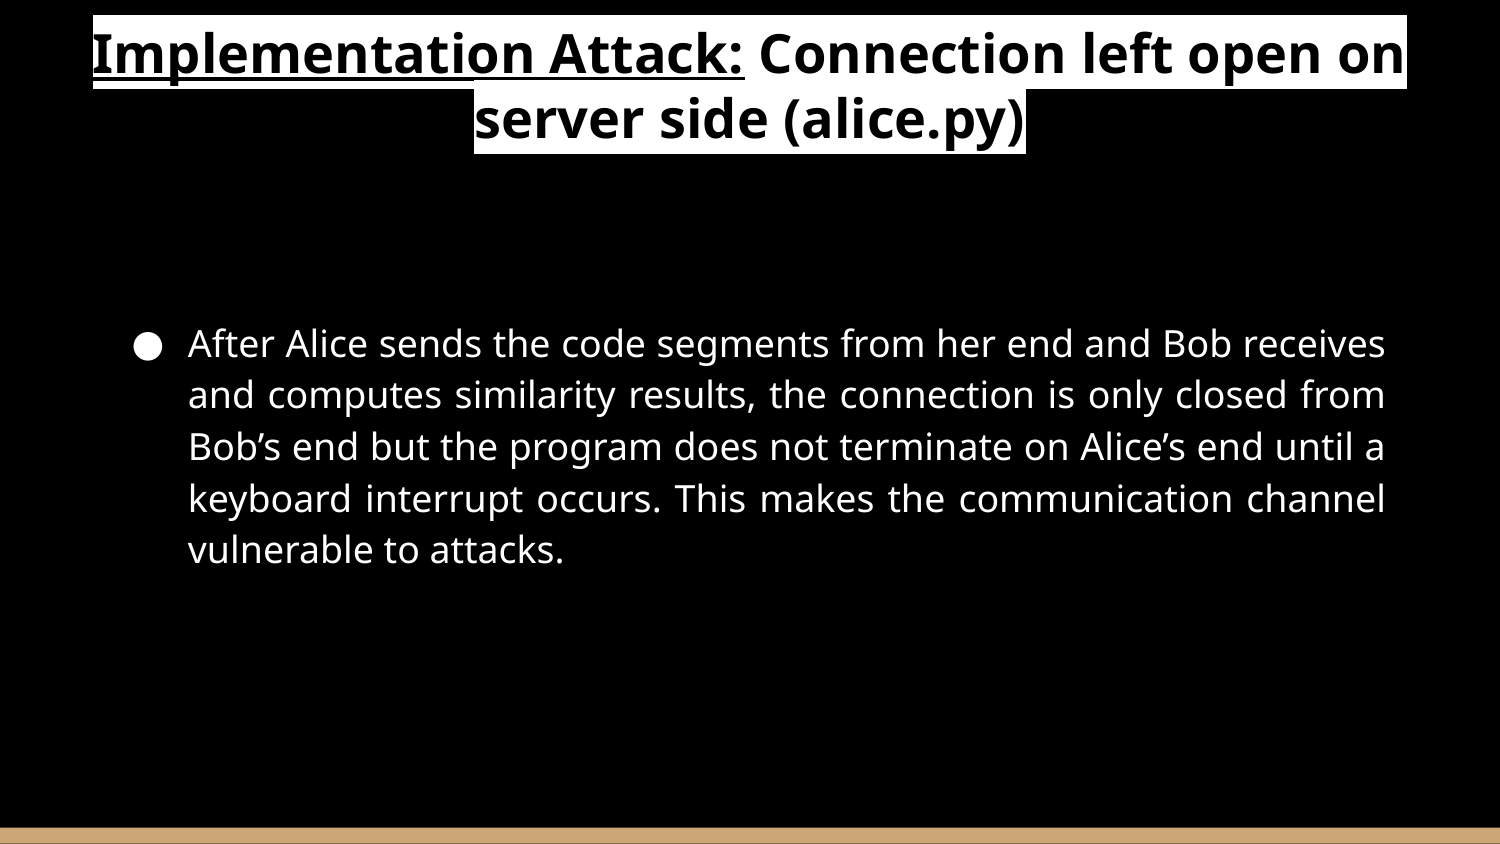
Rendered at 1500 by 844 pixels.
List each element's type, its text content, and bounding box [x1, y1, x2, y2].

title Implementation Attack: Connection left open on server side (alice.py) [76, 40, 1424, 164]
list After Alice sends the code segments from her end and Bob receives and computes similarity results, the connection is only closed from Bob’s end but the program does not terminate on Alice’s end until a keyboard interrupt occurs. This makes the communication channel vulnerable to attacks. [97, 297, 1403, 546]
